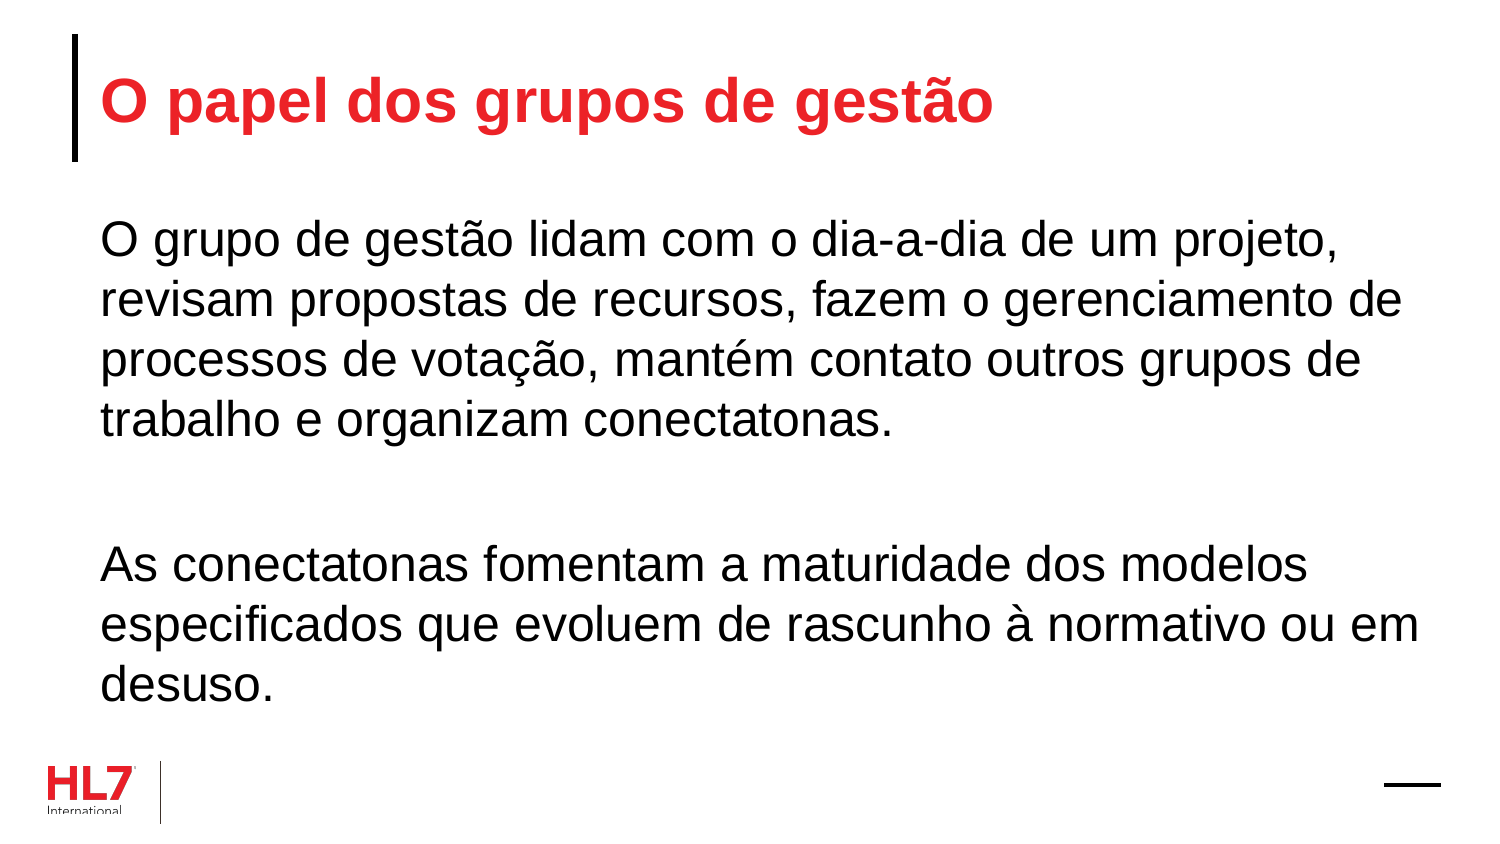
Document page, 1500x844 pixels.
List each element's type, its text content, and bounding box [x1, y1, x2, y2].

list O grupo de gestão lidam com o dia-a-dia de um projeto, revisam propostas de recursos, fazem o gerenciamento de processos de votação, mantém contato outros grupos de trabalho e organizam conectatonas. As conectatonas fomentam a maturidade dos modelos especificados que evoluem de rascunho à normativo ou em desuso. [100, 206, 1451, 753]
picture [48, 766, 136, 814]
title O papel dos grupos de gestão [100, 33, 1451, 163]
